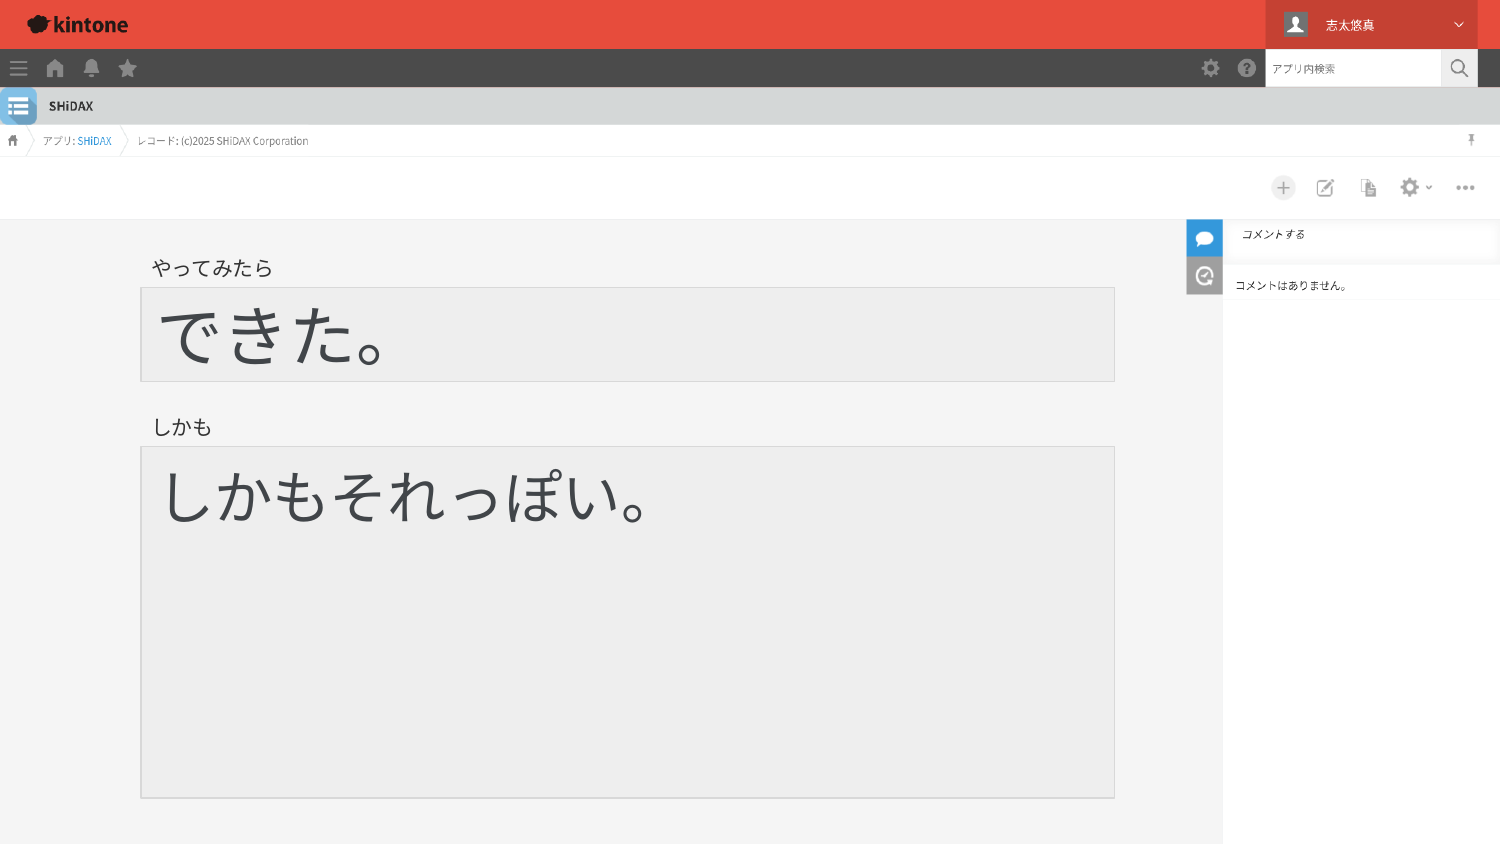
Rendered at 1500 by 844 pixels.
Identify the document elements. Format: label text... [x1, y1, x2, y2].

title できた。 [141, 287, 1115, 382]
text_box やってみたら [136, 242, 841, 293]
picture [0, 0, 1500, 844]
title しかもそれっぽい。 [141, 446, 1115, 799]
text_box しかも [136, 402, 841, 453]
